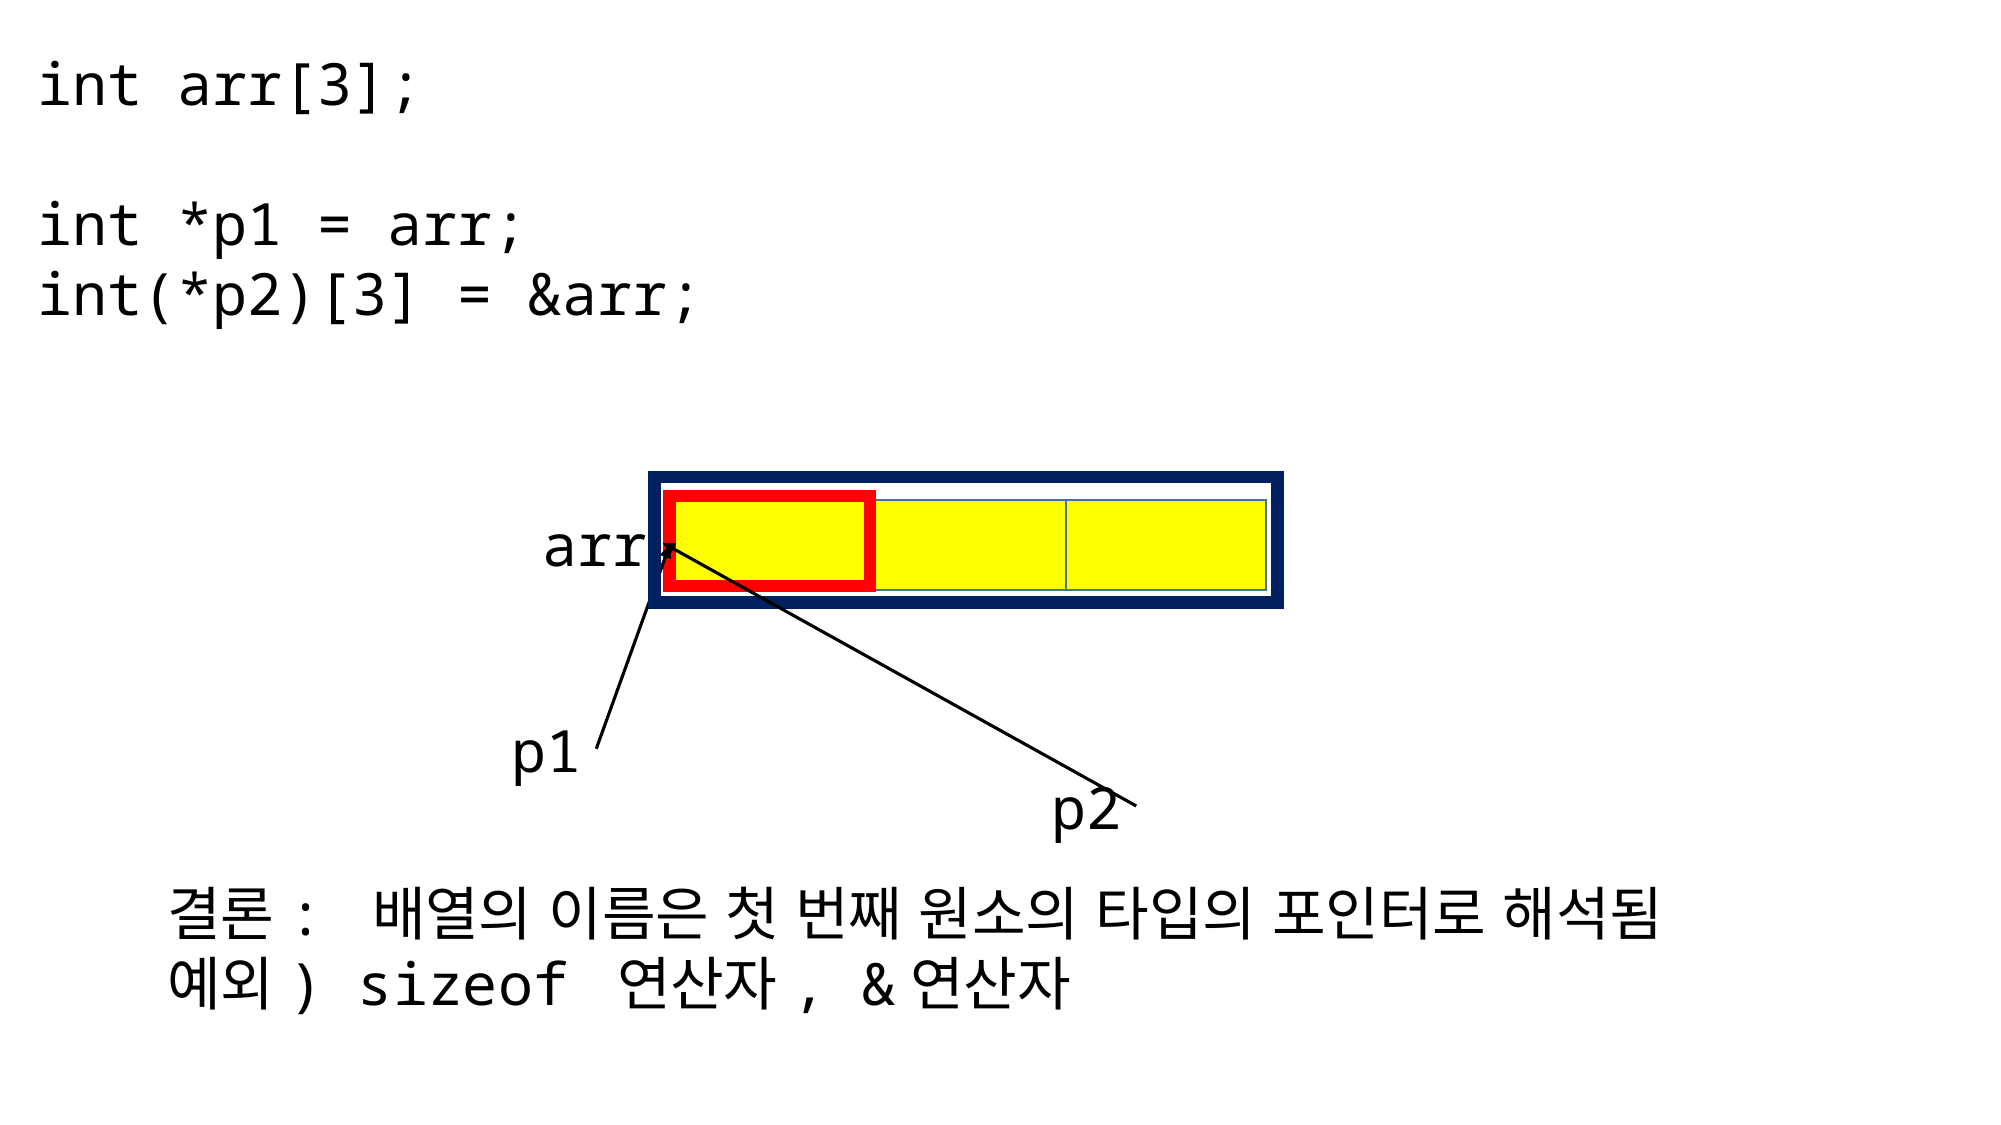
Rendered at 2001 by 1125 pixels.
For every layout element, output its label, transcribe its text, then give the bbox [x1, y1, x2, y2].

text_box 결론: 배열의 이름은 첫 번째 원소의 타입의 포인터로 해석됨 예외) sizeof 연산자, &연산자 [152, 869, 1678, 1025]
text_box int arr[3]; int *p1 = arr; int(*p2)[3] = &arr; [22, 39, 718, 335]
text_box p2 [1036, 807, 1137, 849]
text_box p1 [496, 706, 597, 792]
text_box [659, 543, 1134, 807]
text_box arr [528, 500, 654, 586]
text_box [594, 545, 659, 750]
text_box [654, 476, 1279, 604]
